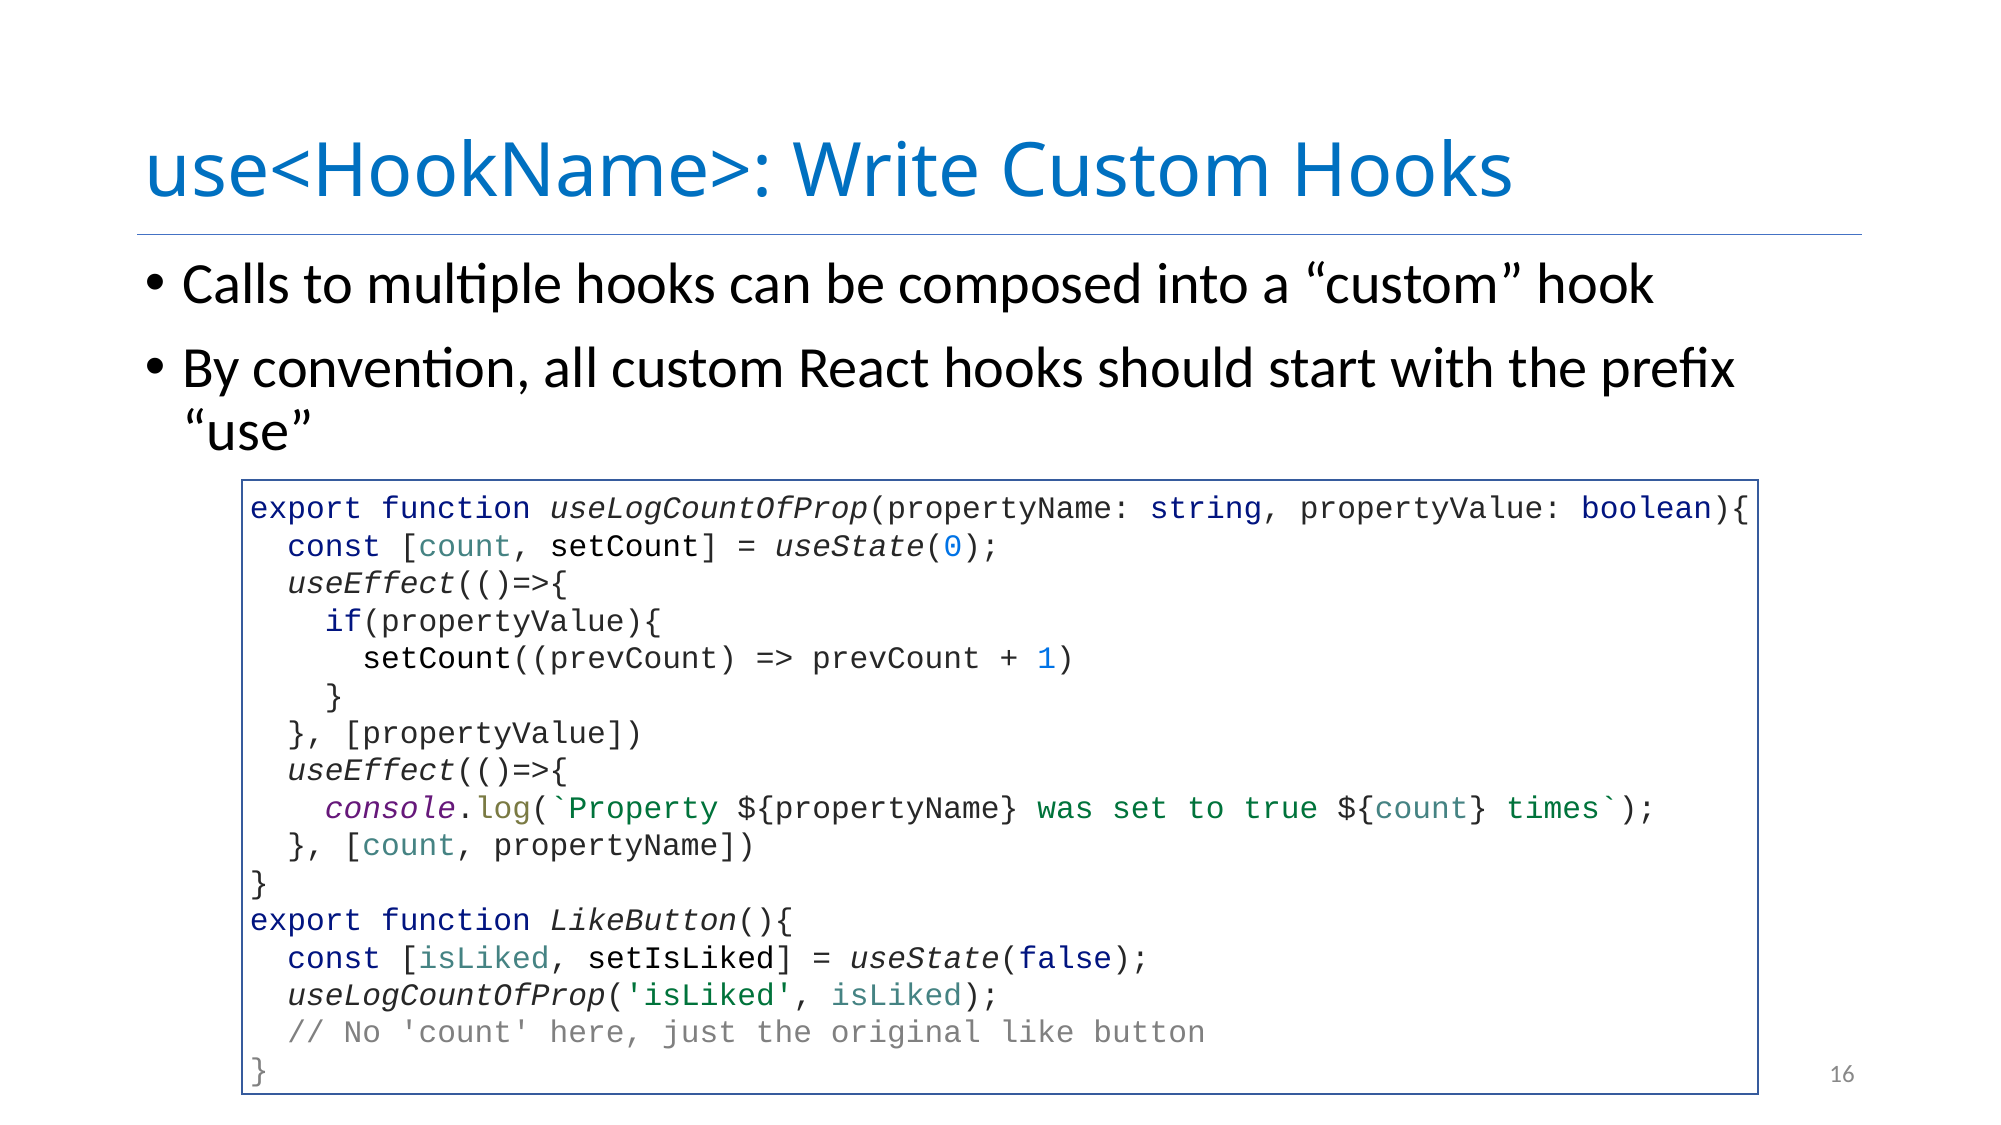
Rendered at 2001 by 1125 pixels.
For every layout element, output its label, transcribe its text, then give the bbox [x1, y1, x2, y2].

slide_number 16 [1819, 1051, 1863, 1094]
text_box export function useLogCountOfProp(propertyName: string, propertyValue: boolean){ const [count, setCount] = useState(0); useEffect(()=>{ if(propertyValue){ setCount((prevCount) => prevCount + 1) } }, [propertyValue]) useEffect(()=>{ console.log(`Property ${propertyName} was set to true ${count} times`); }, [count, propertyName]) } export function LikeButton(){ const [isLiked, setIsLiked] = useState(false); useLogCountOfProp('isLiked', isLiked); // No 'count' here, just the original like button } [242, 480, 1758, 1094]
title use<HookName>: Write Custom Hooks [136, 2, 1863, 221]
list Calls to multiple hooks can be composed into a “custom” hook By convention, all custom React hooks should start with the prefix “use” [136, 245, 1863, 961]
